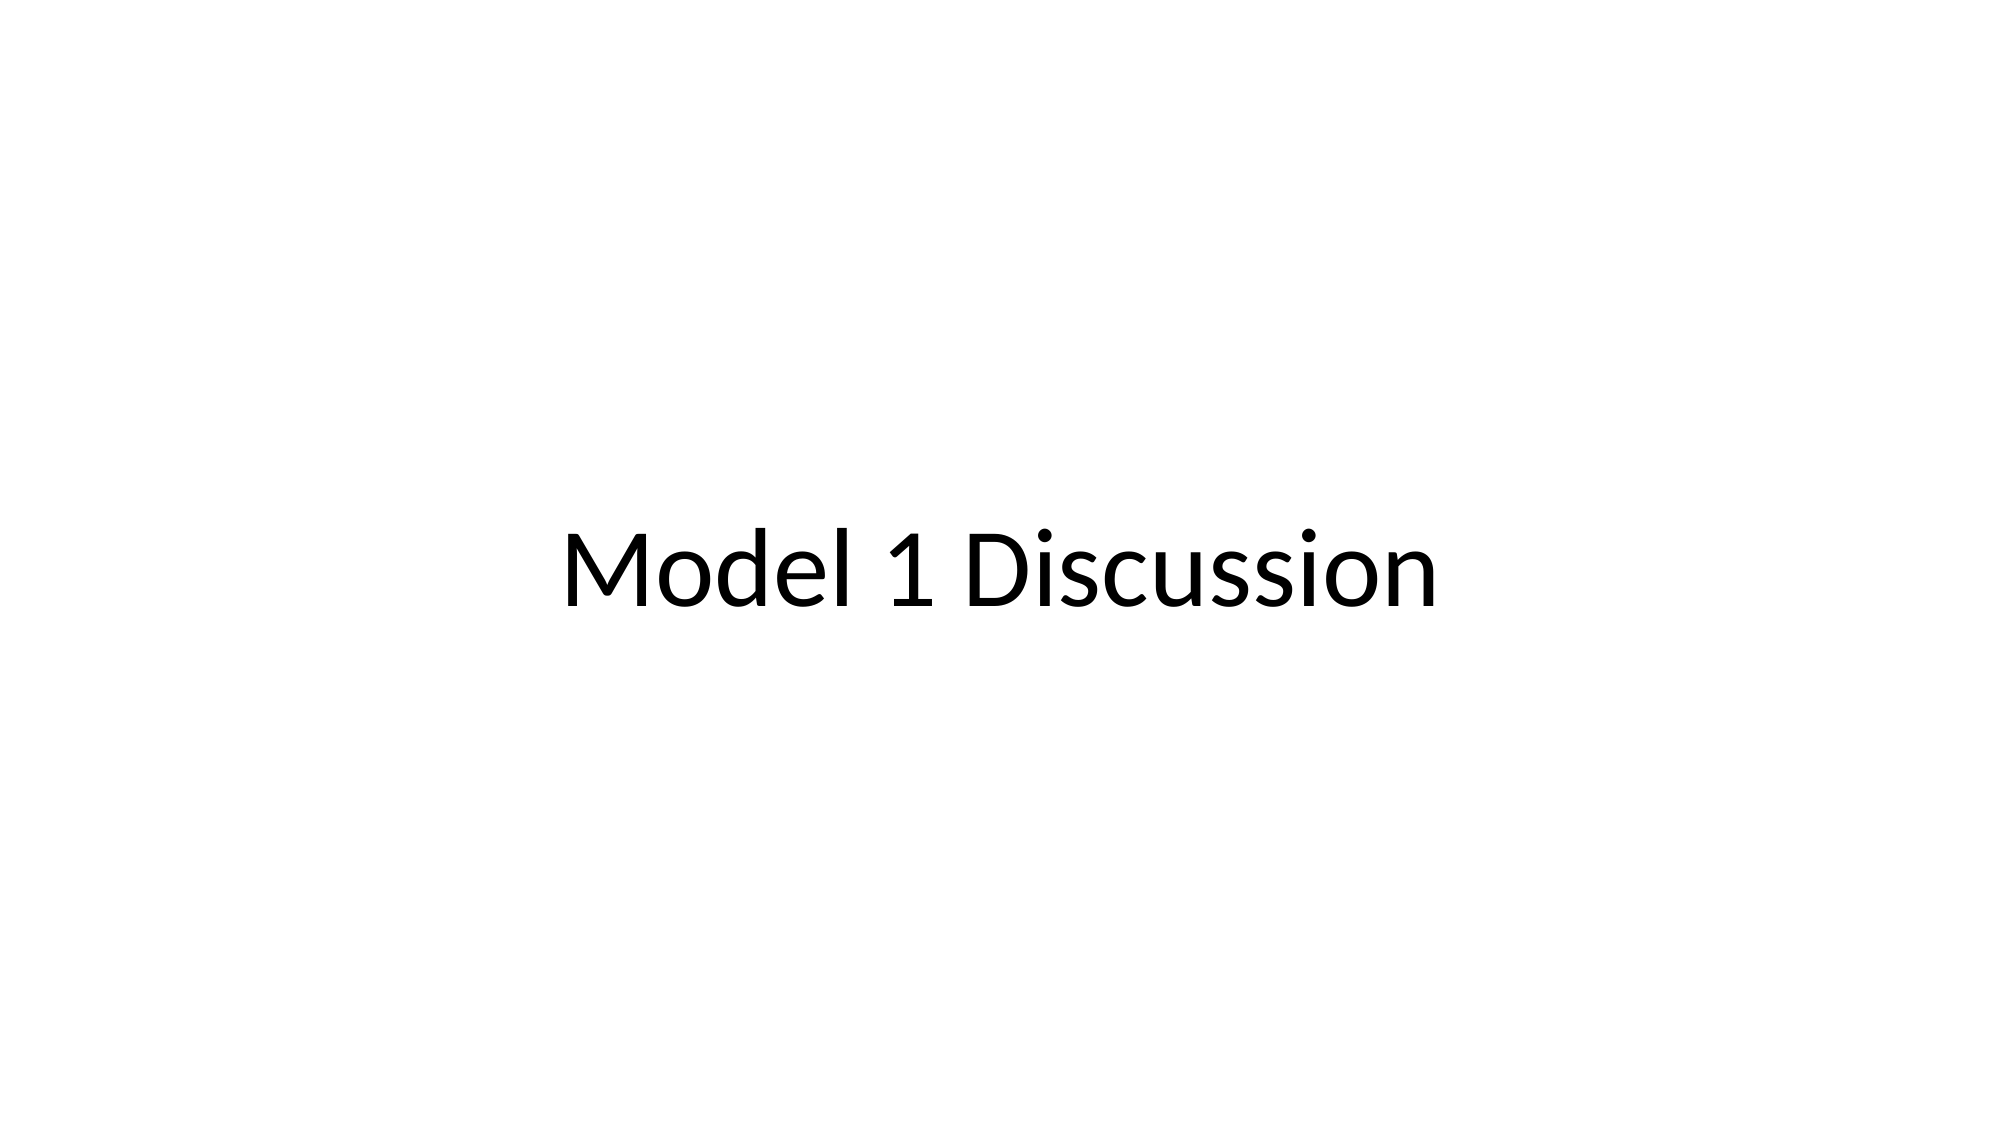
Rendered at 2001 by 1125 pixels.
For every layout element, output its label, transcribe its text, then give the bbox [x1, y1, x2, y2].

text_box Model 1 Discussion [544, 486, 1456, 637]
